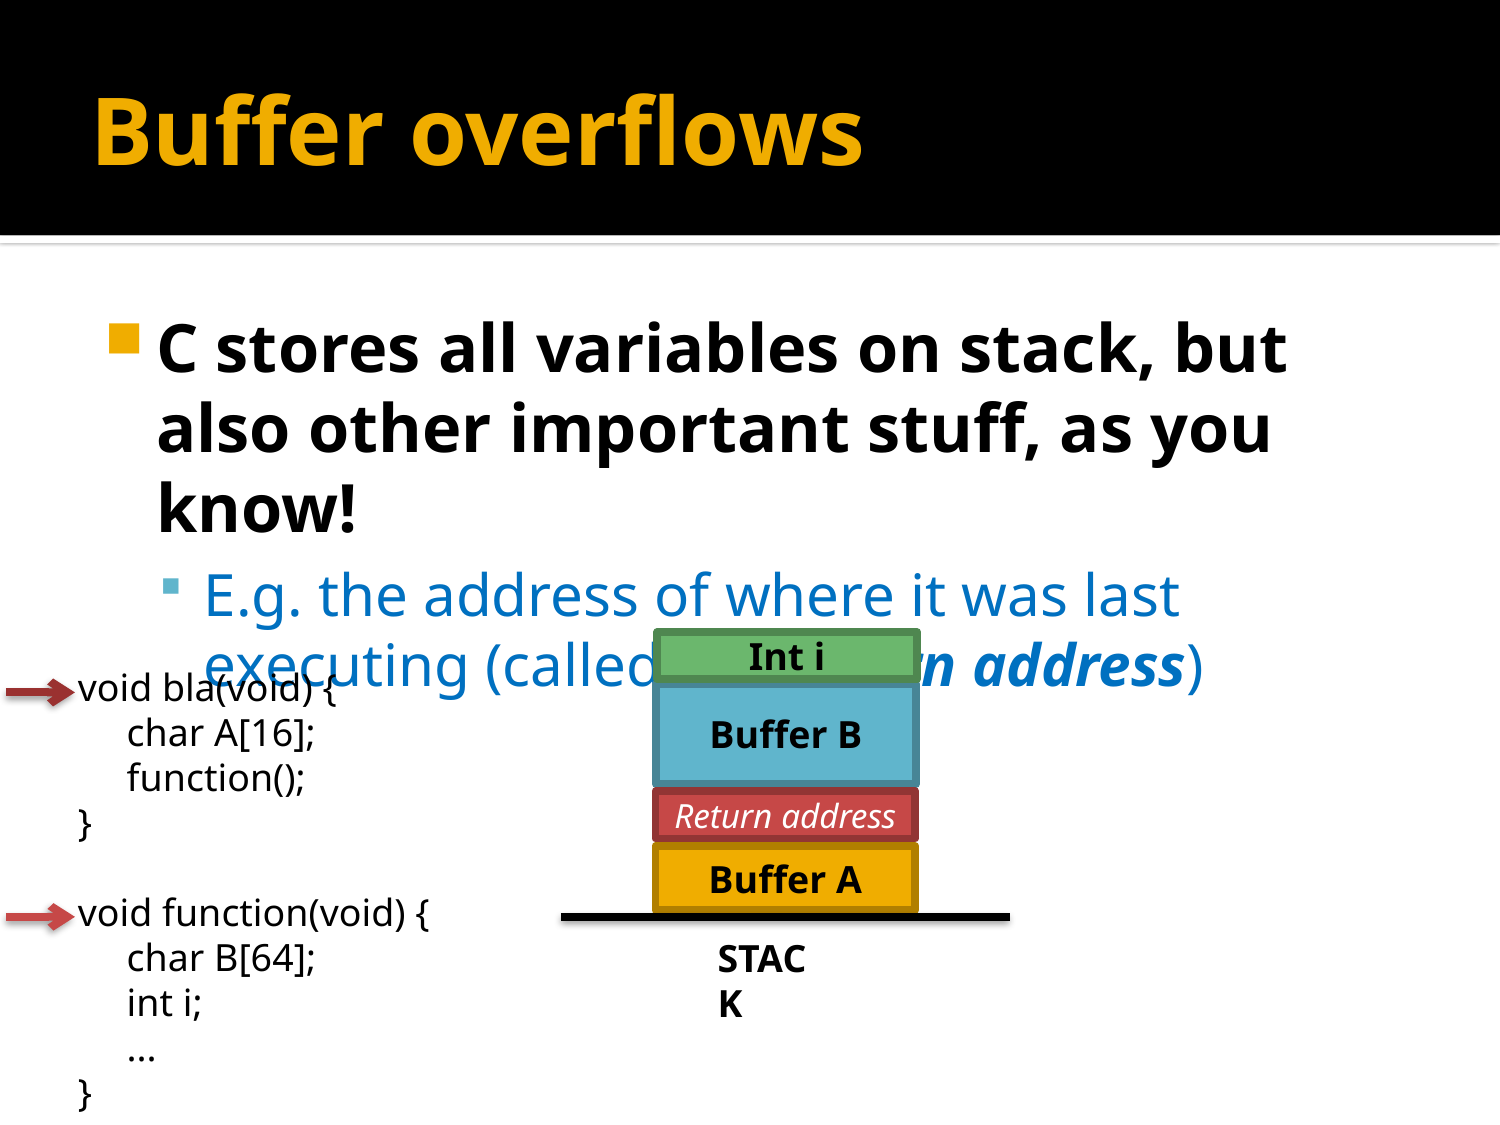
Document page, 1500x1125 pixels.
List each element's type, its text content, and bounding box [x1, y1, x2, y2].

text_box void bla(void) { char A[16]; function(); } void function(void) { char B[64]; int i; ... } [63, 656, 1500, 1125]
text_box Buffer B [652, 681, 920, 788]
text_box Int i [653, 628, 921, 683]
text_box Return address [652, 787, 919, 842]
text_box Buffer A [652, 842, 919, 912]
title Buffer overflows [75, 25, 1425, 231]
text_box STACK [702, 929, 845, 1032]
list C stores all variables on stack, but also other important stuff, as you know! E.g. the address of where it was last executing (called the return address) [75, 291, 1425, 656]
